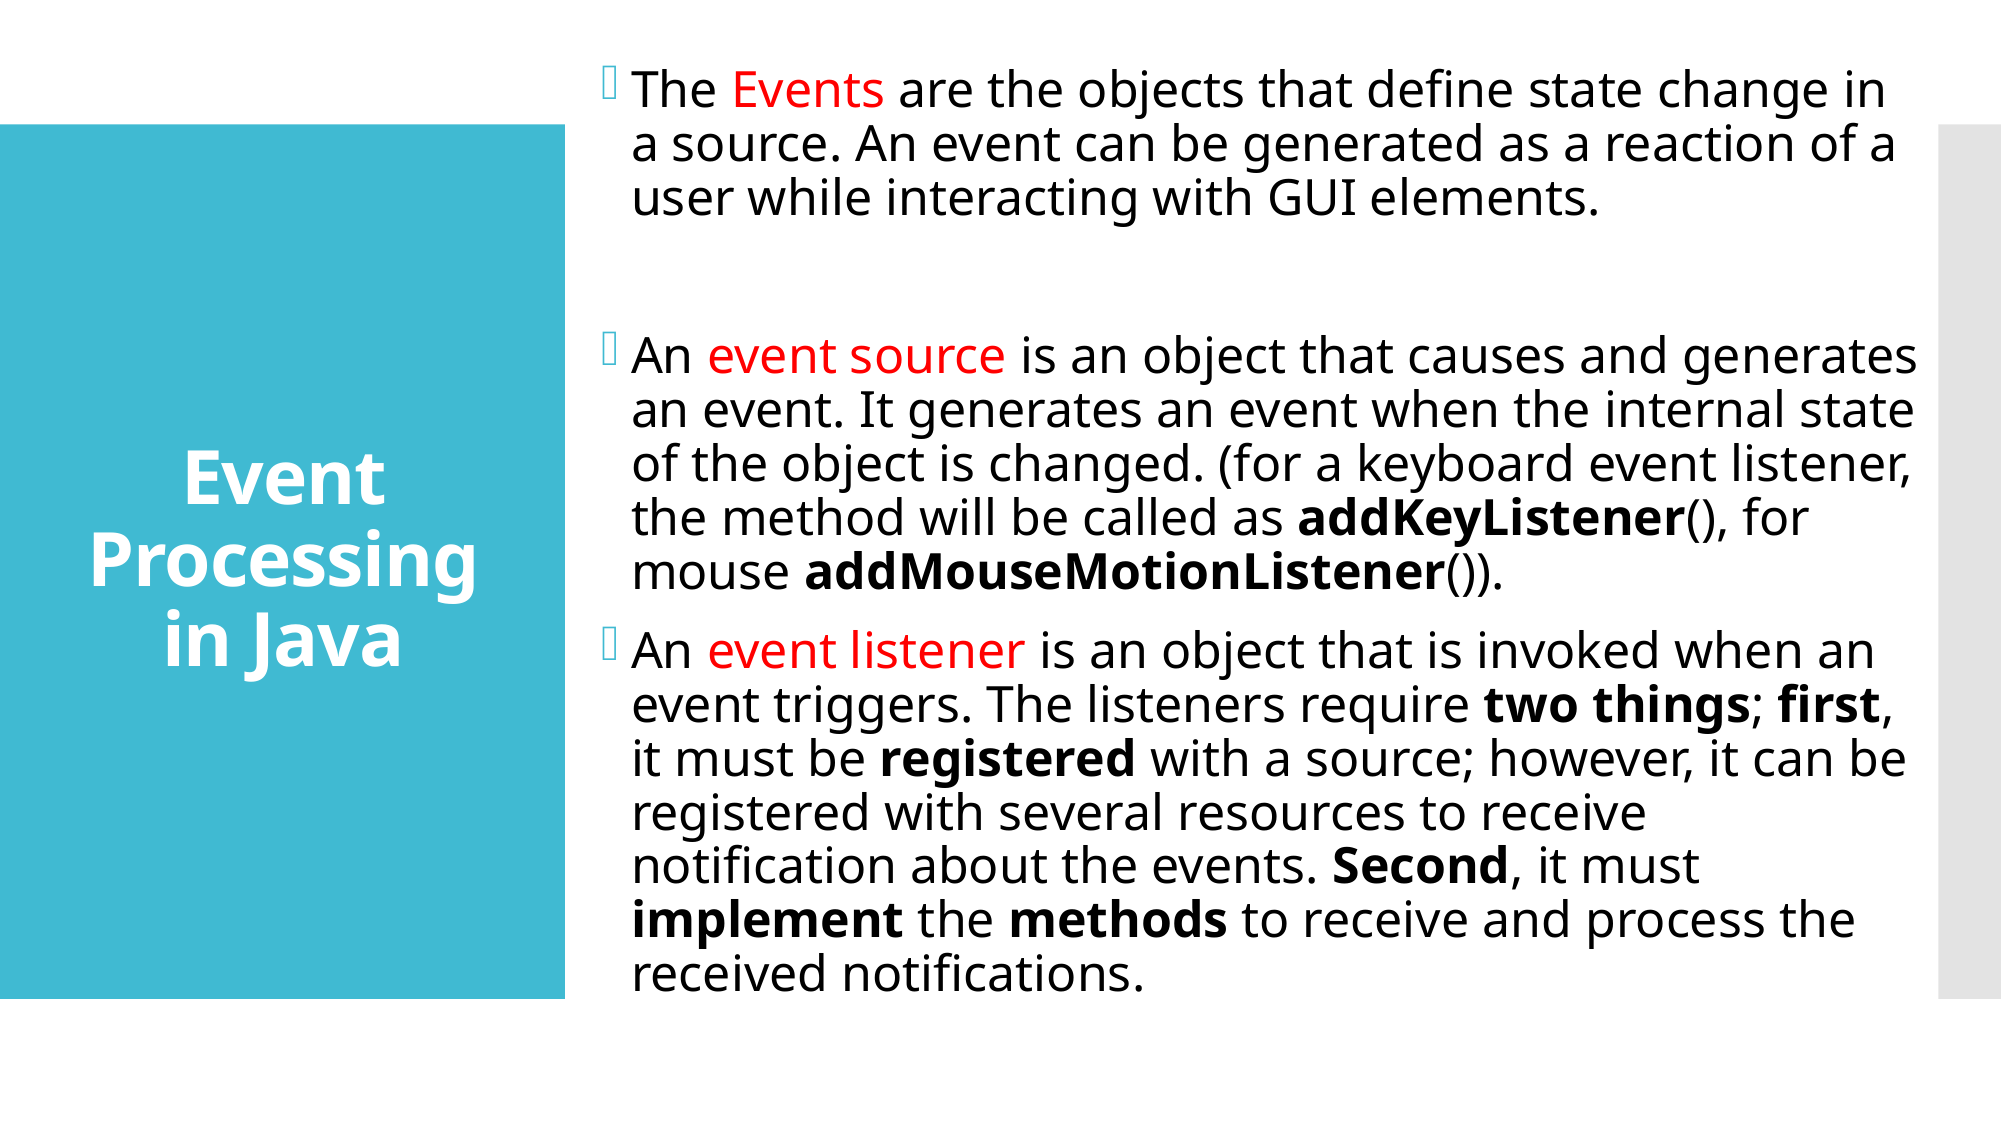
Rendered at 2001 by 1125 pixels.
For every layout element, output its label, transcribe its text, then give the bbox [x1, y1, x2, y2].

title Event Processing in Java [41, 184, 525, 940]
list The Events are the objects that define state change in a source. An event can be generated as a reaction of a user while interacting with GUI elements. An event source is an object that causes and generates an event. It generates an event when the internal state of the object is changed. (for a keyboard event listener, the method will be called as addKeyListener(), for mouse addMouseMotionListener()). An event listener is an object that is invoked when an event triggers. The listeners require two things; first, it must be registered with a source; however, it can be registered with several resources to receive notification about the events. Second, it must implement the methods to receive and process the received notifications. [586, 29, 1940, 1038]
